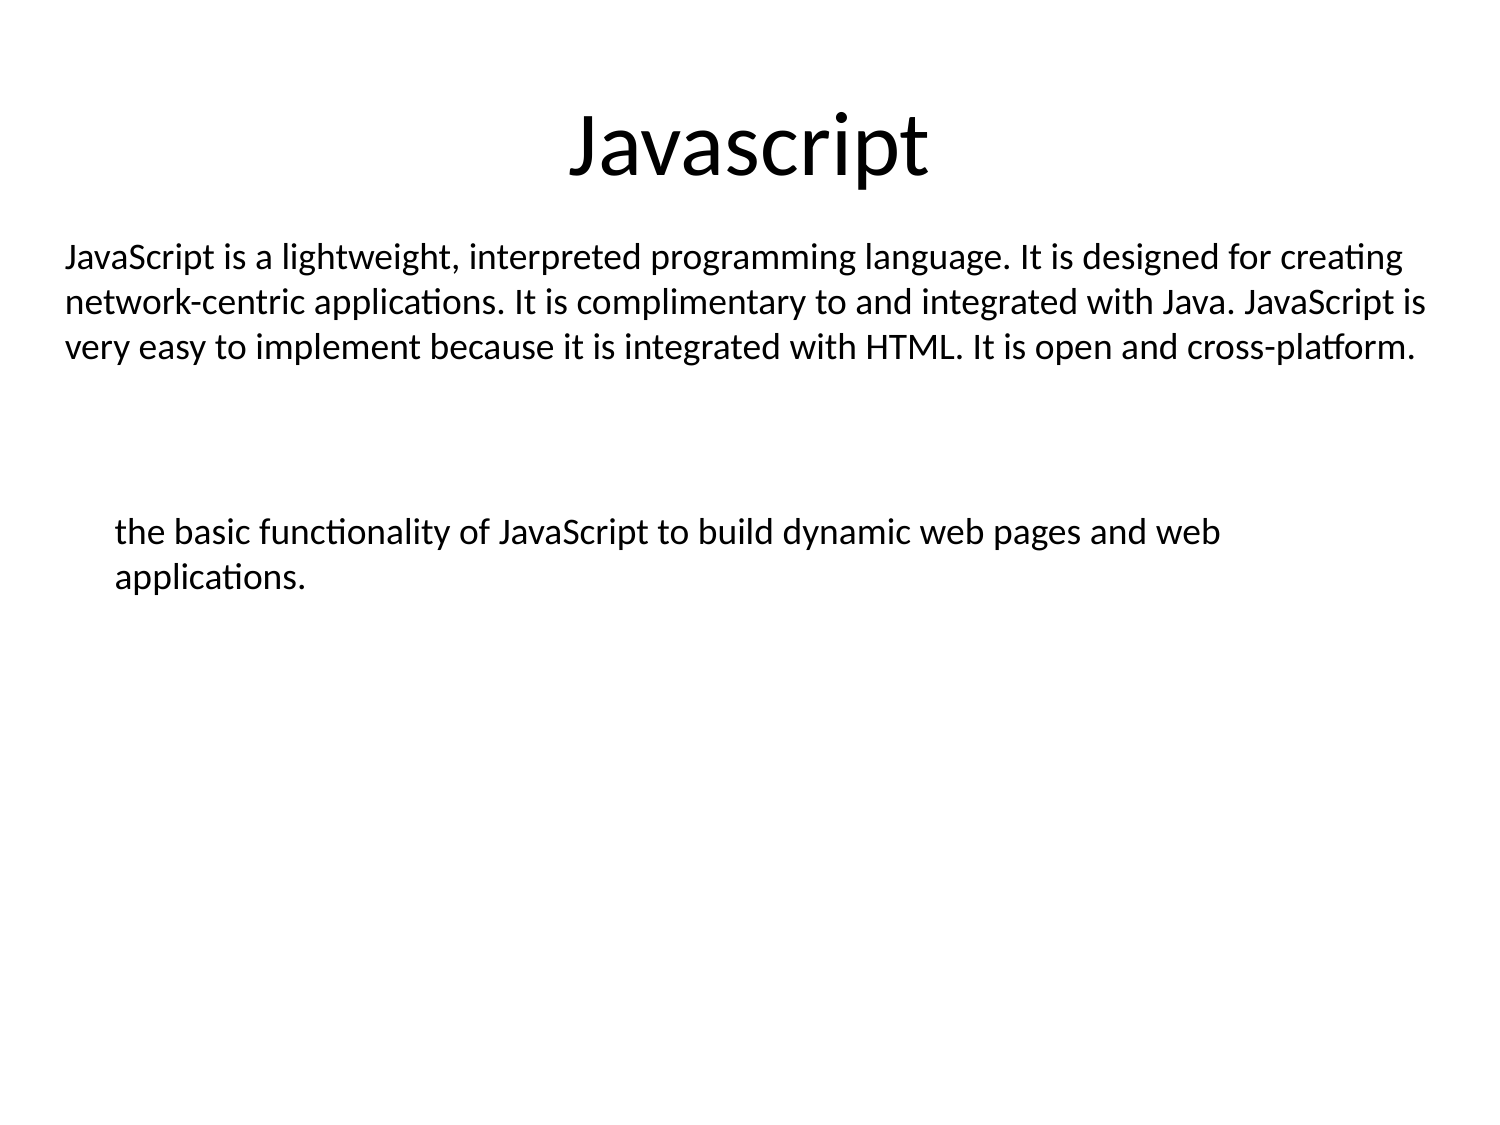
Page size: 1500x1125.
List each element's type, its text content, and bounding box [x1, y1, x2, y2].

text_box JavaScript is a lightweight, interpreted programming language. It is designed for creating network-centric applications. It is complimentary to and integrated with Java. JavaScript is very easy to implement because it is integrated with HTML. It is open and cross-platform. [49, 224, 1463, 375]
title Javascript [75, 45, 1425, 224]
text_box the basic functionality of JavaScript to build dynamic web pages and web applications. [99, 499, 1438, 605]
